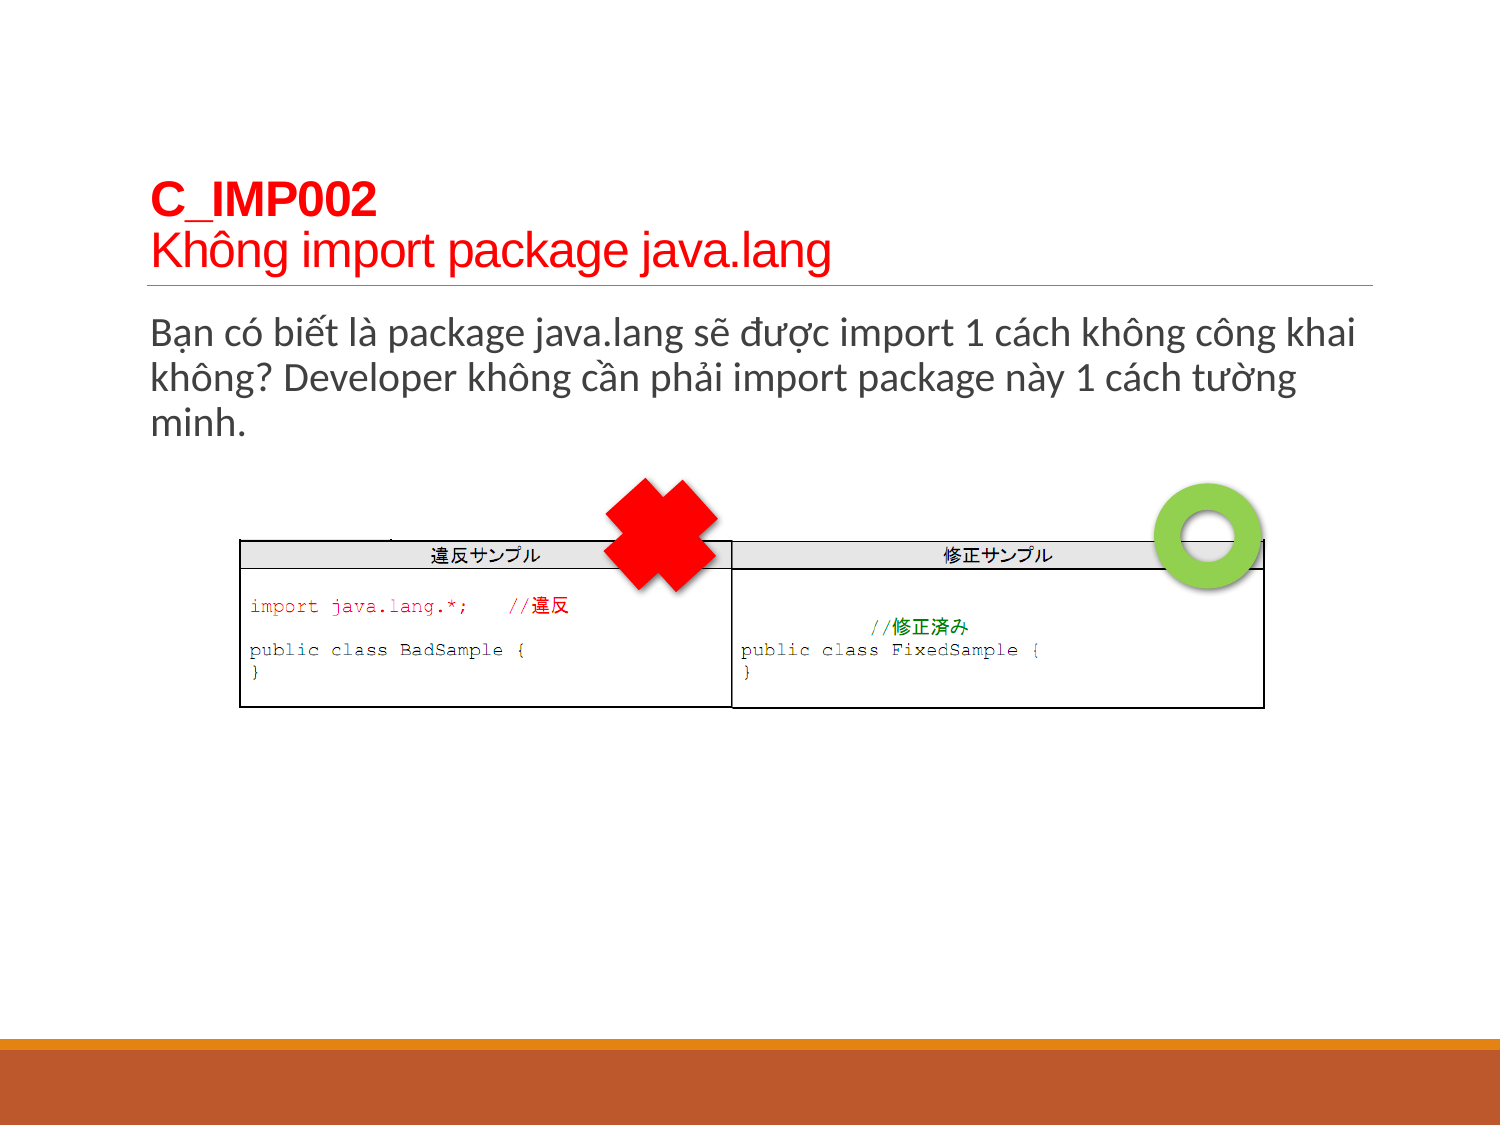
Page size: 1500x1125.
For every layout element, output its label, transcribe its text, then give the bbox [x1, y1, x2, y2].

title C_IMP002 Không import package java.lang [135, 47, 1373, 285]
list Bạn có biết là package java.lang sẽ được import 1 cách không công khai không? Developer không cần phải import package này 1 cách tường minh. [135, 302, 1373, 963]
text_box [605, 477, 718, 536]
text_box [1154, 483, 1261, 536]
picture [232, 539, 1268, 713]
